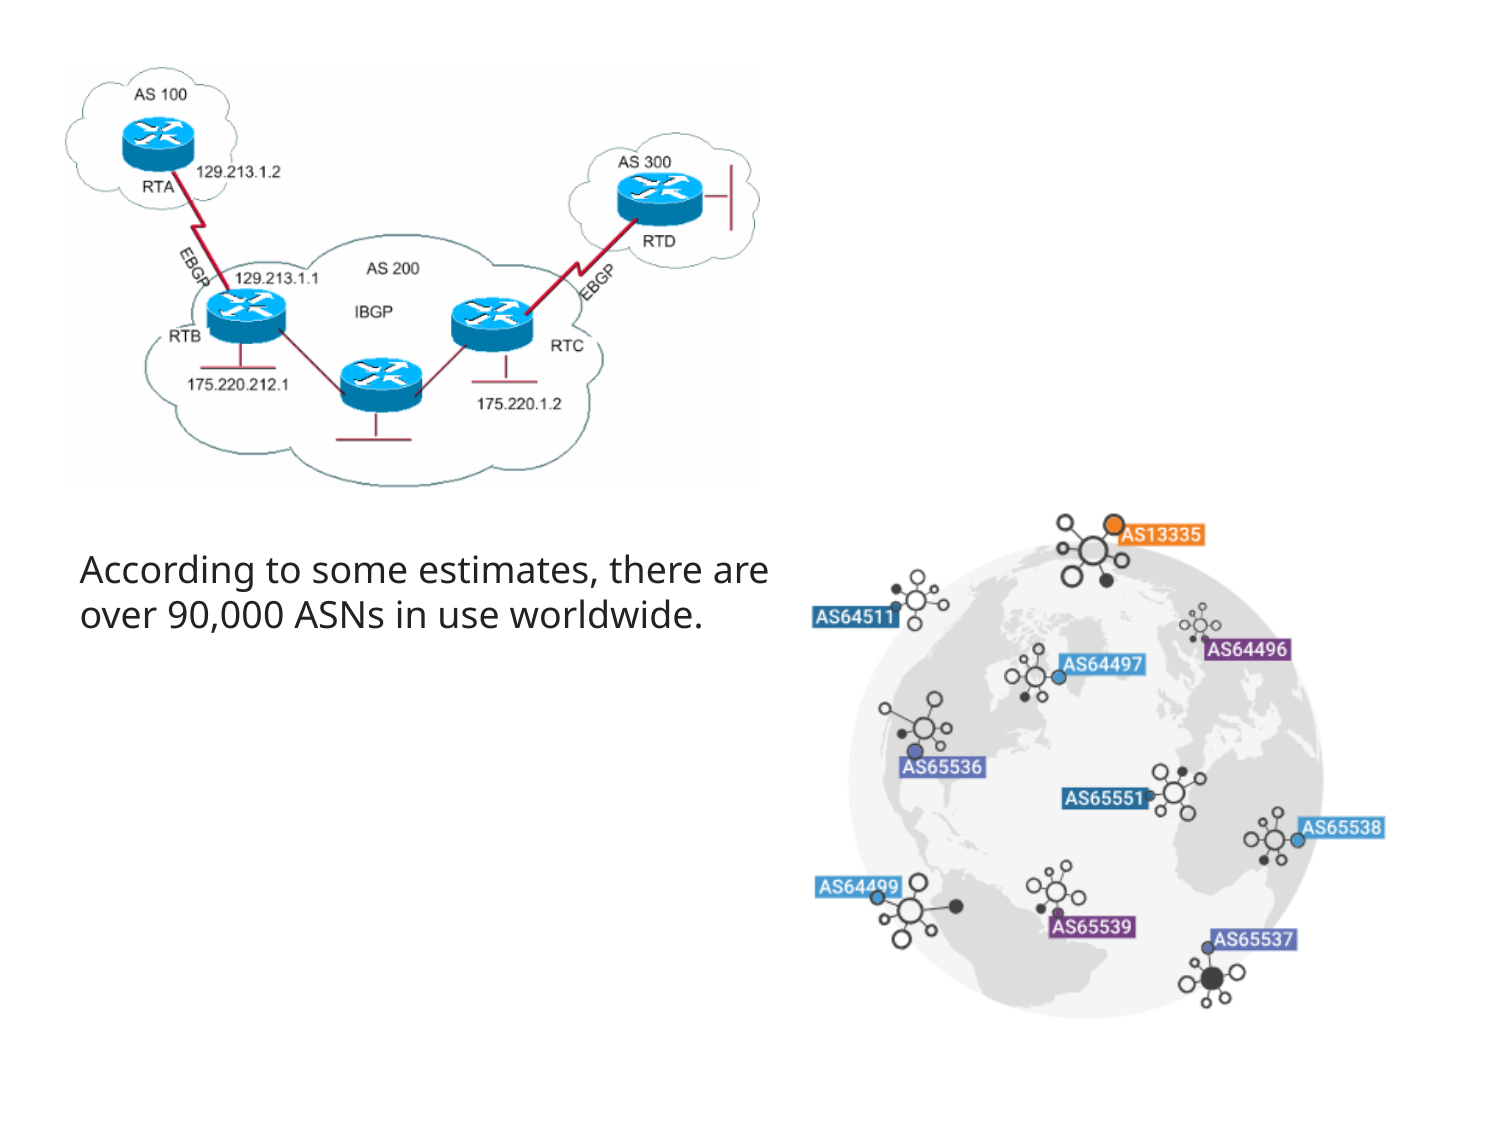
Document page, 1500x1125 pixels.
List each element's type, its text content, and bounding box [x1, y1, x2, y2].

text_box According to some estimates, there are over 90,000 ASNs in use worldwide. [64, 538, 754, 644]
picture [64, 66, 1426, 1057]
